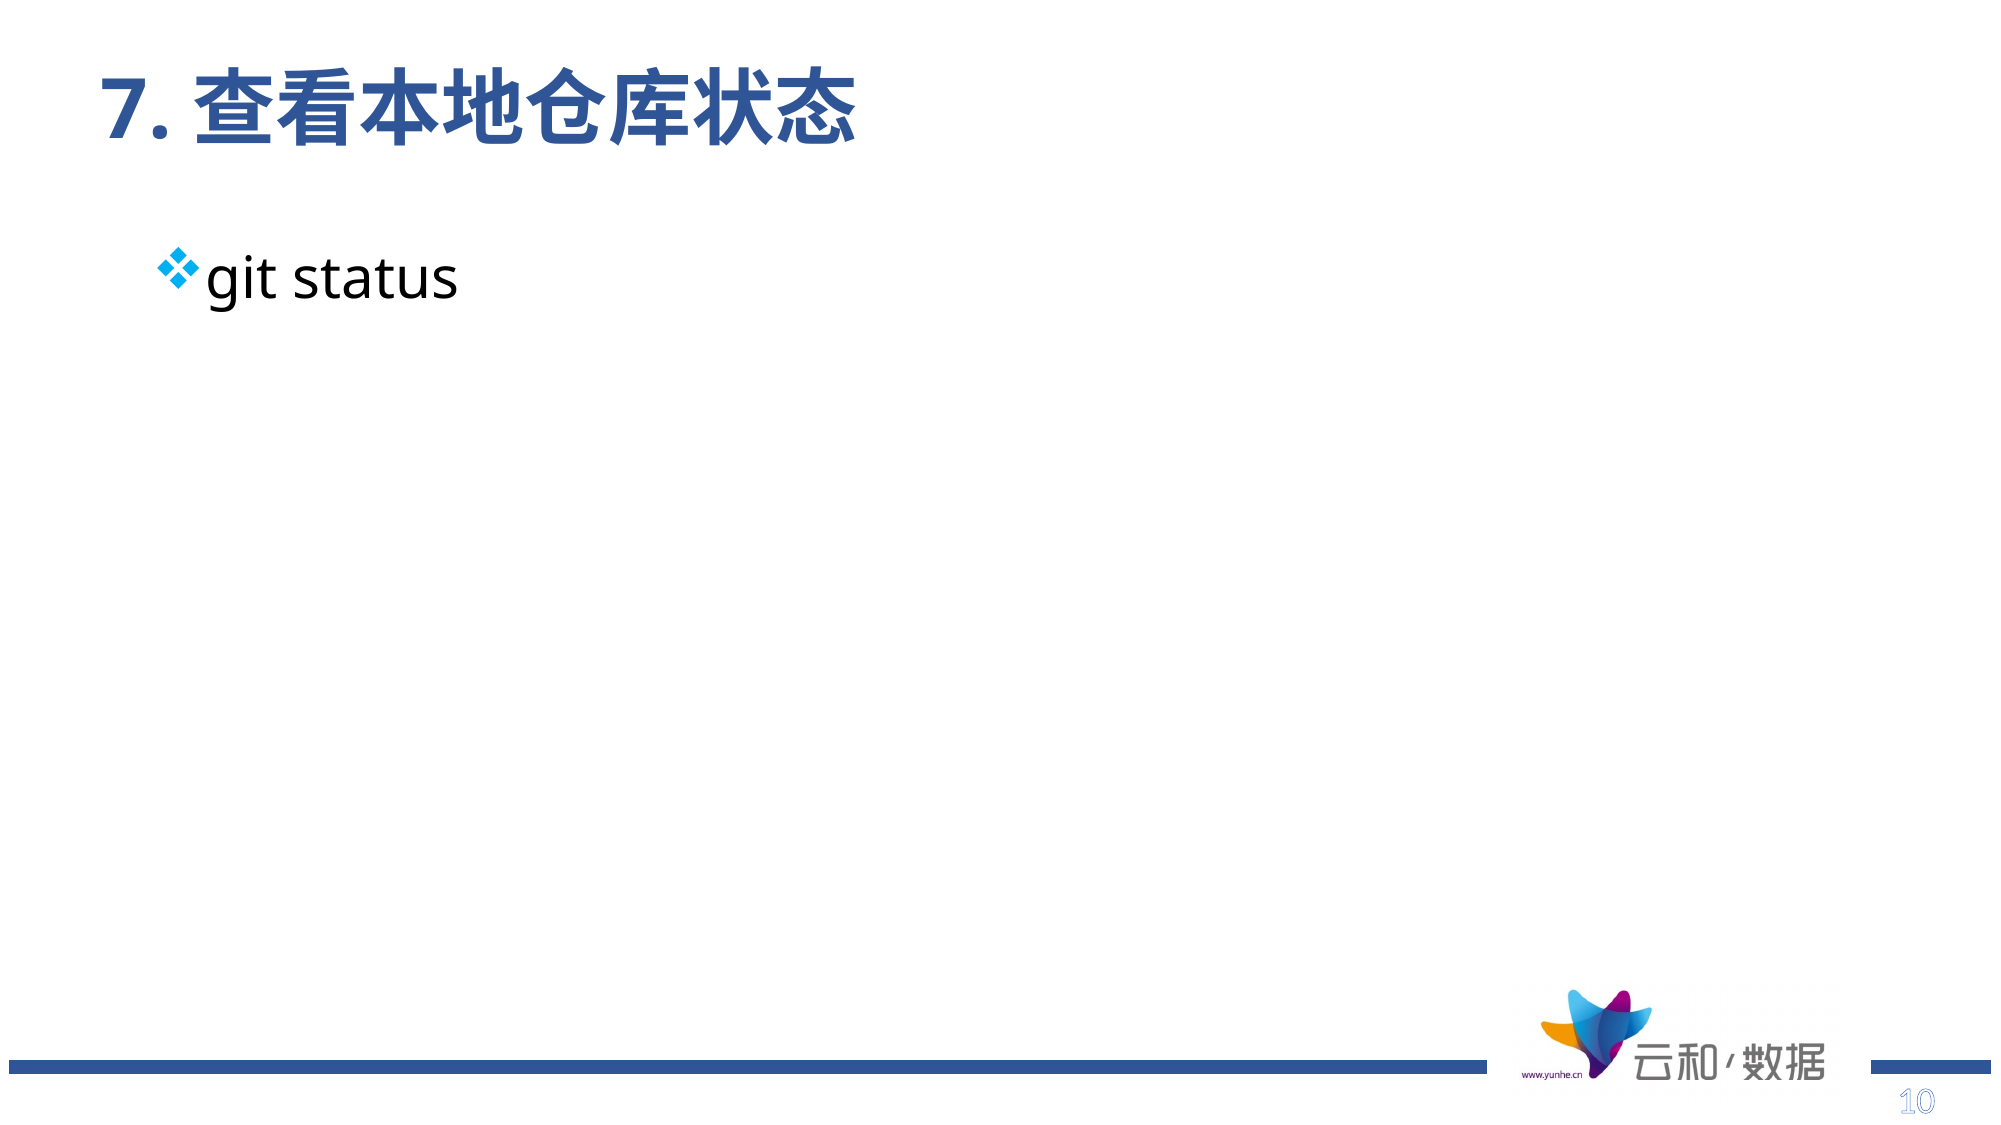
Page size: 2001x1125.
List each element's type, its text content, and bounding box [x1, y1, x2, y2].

title 7.查看本地仓库状态 [85, 2, 1811, 221]
picture [1504, 981, 1845, 1106]
list git status [137, 240, 1863, 955]
